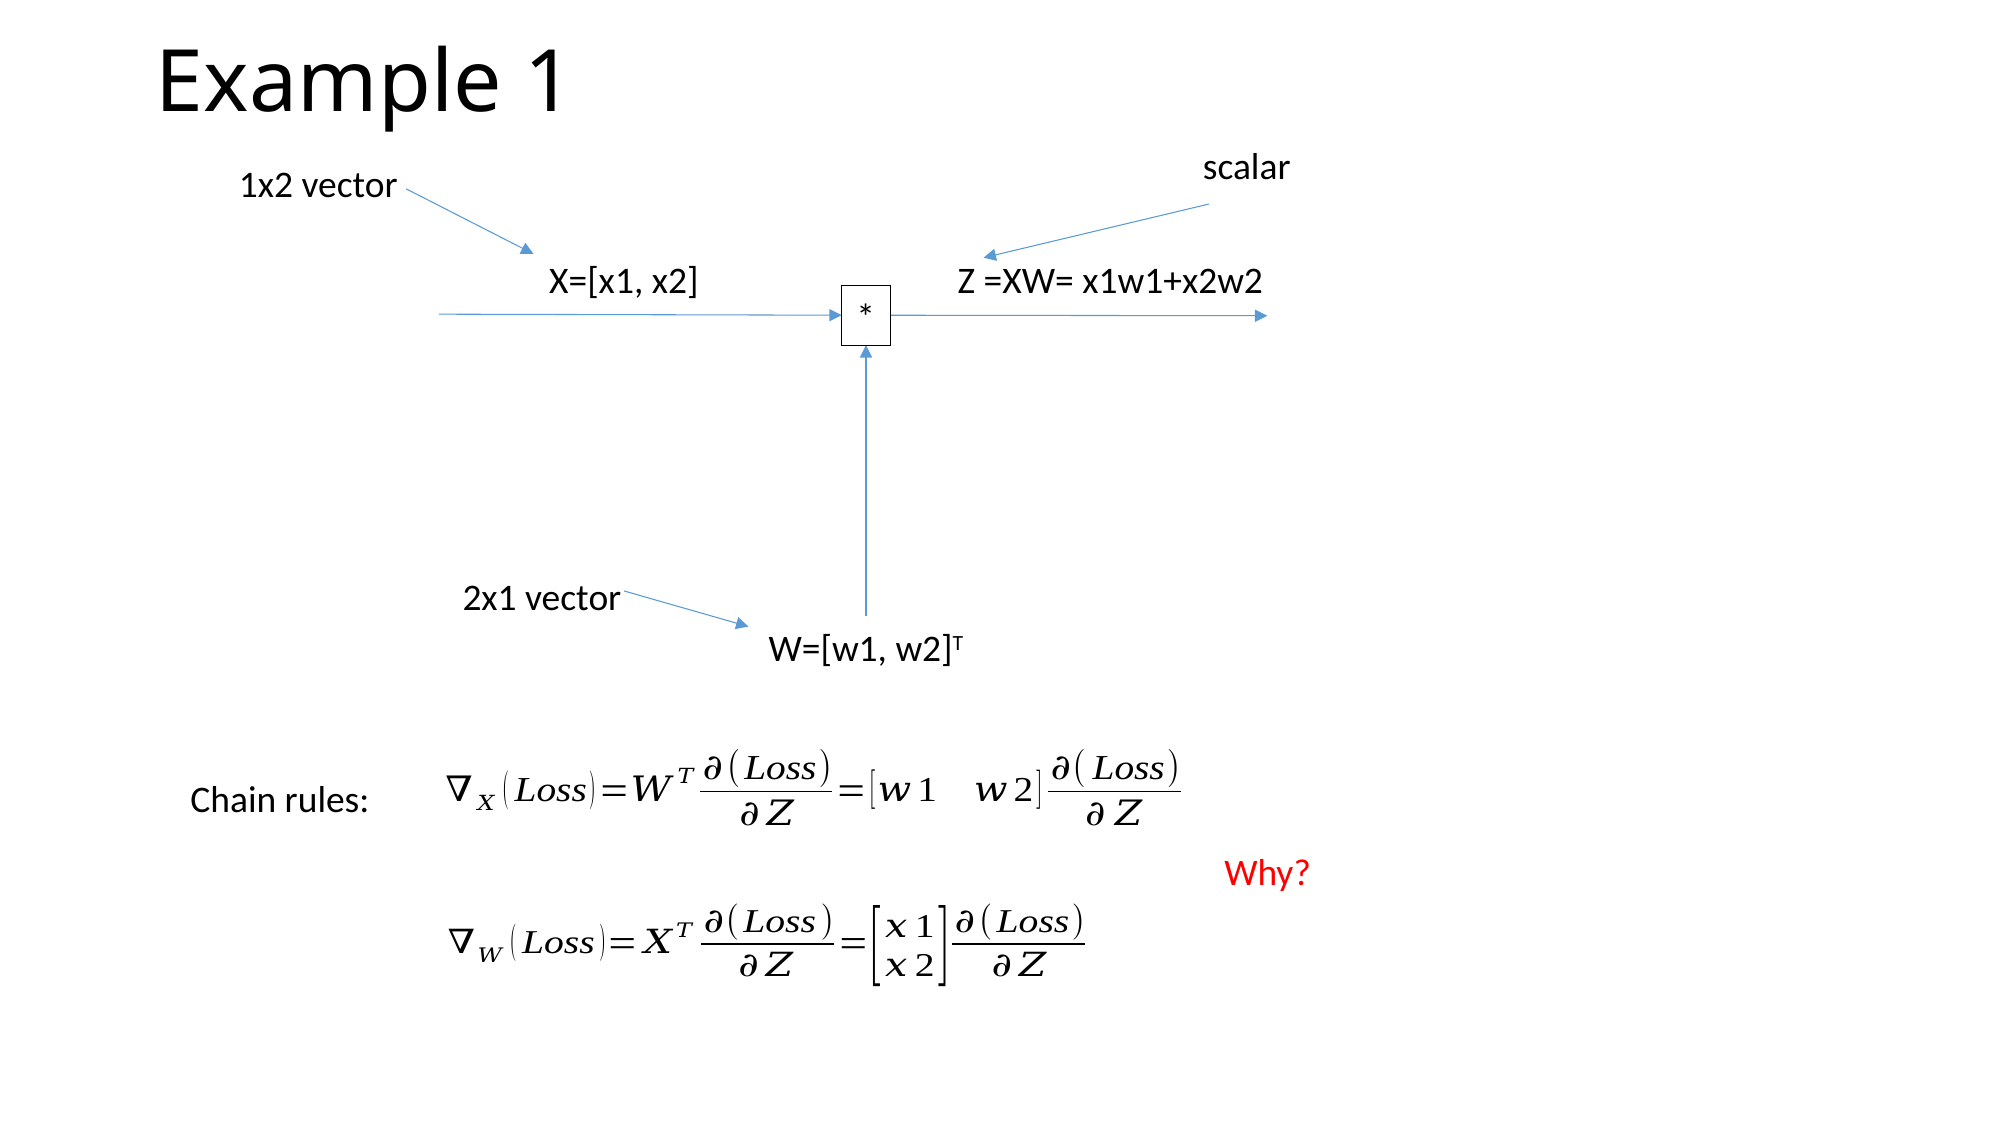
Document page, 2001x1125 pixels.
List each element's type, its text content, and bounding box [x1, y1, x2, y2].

text_box scalar [1188, 134, 1306, 195]
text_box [624, 590, 749, 627]
text_box * [841, 285, 891, 346]
text_box 1x2 vector [224, 152, 413, 213]
text_box X=[x1, x2] [534, 248, 714, 309]
text_box Chain rules: [175, 767, 385, 828]
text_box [983, 204, 1209, 258]
text_box Why? [1209, 840, 1327, 901]
title Example 1 [140, 28, 1866, 138]
text_box 2x1 vector [447, 565, 637, 626]
text_box W=[w1, w2]T [753, 616, 979, 677]
text_box Z =XW= x1w1+x2w2 [942, 249, 1279, 309]
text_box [406, 188, 534, 254]
